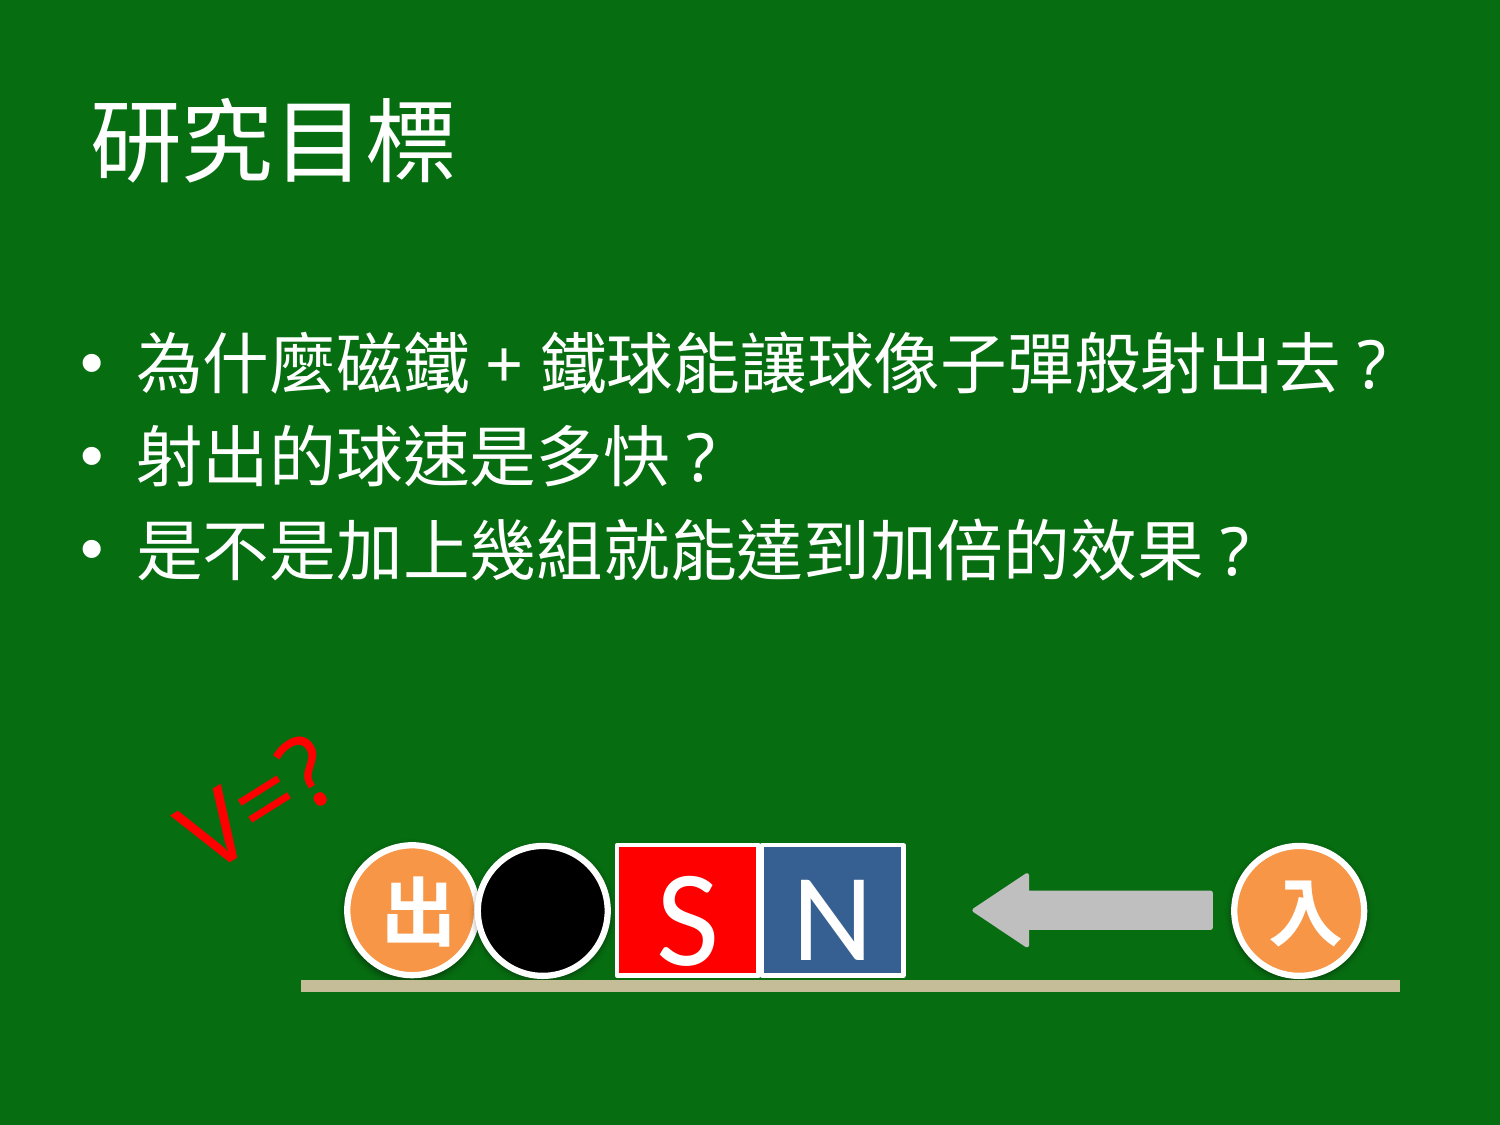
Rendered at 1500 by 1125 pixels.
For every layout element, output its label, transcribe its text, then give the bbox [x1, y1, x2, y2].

text_box [972, 873, 1213, 948]
title 研究目標 [75, 45, 1425, 233]
text_box 入 [1231, 842, 1368, 980]
list 為什麼磁鐵+鐵球能讓球像子彈般射出去? 射出的球速是多快? 是不是加上幾組就能達到加倍的效果? [64, 314, 1415, 1057]
text_box N [760, 843, 906, 978]
text_box 出 [344, 842, 476, 979]
text_box S [615, 843, 760, 978]
text_box [474, 842, 611, 980]
text_box V=? [64, 645, 446, 955]
